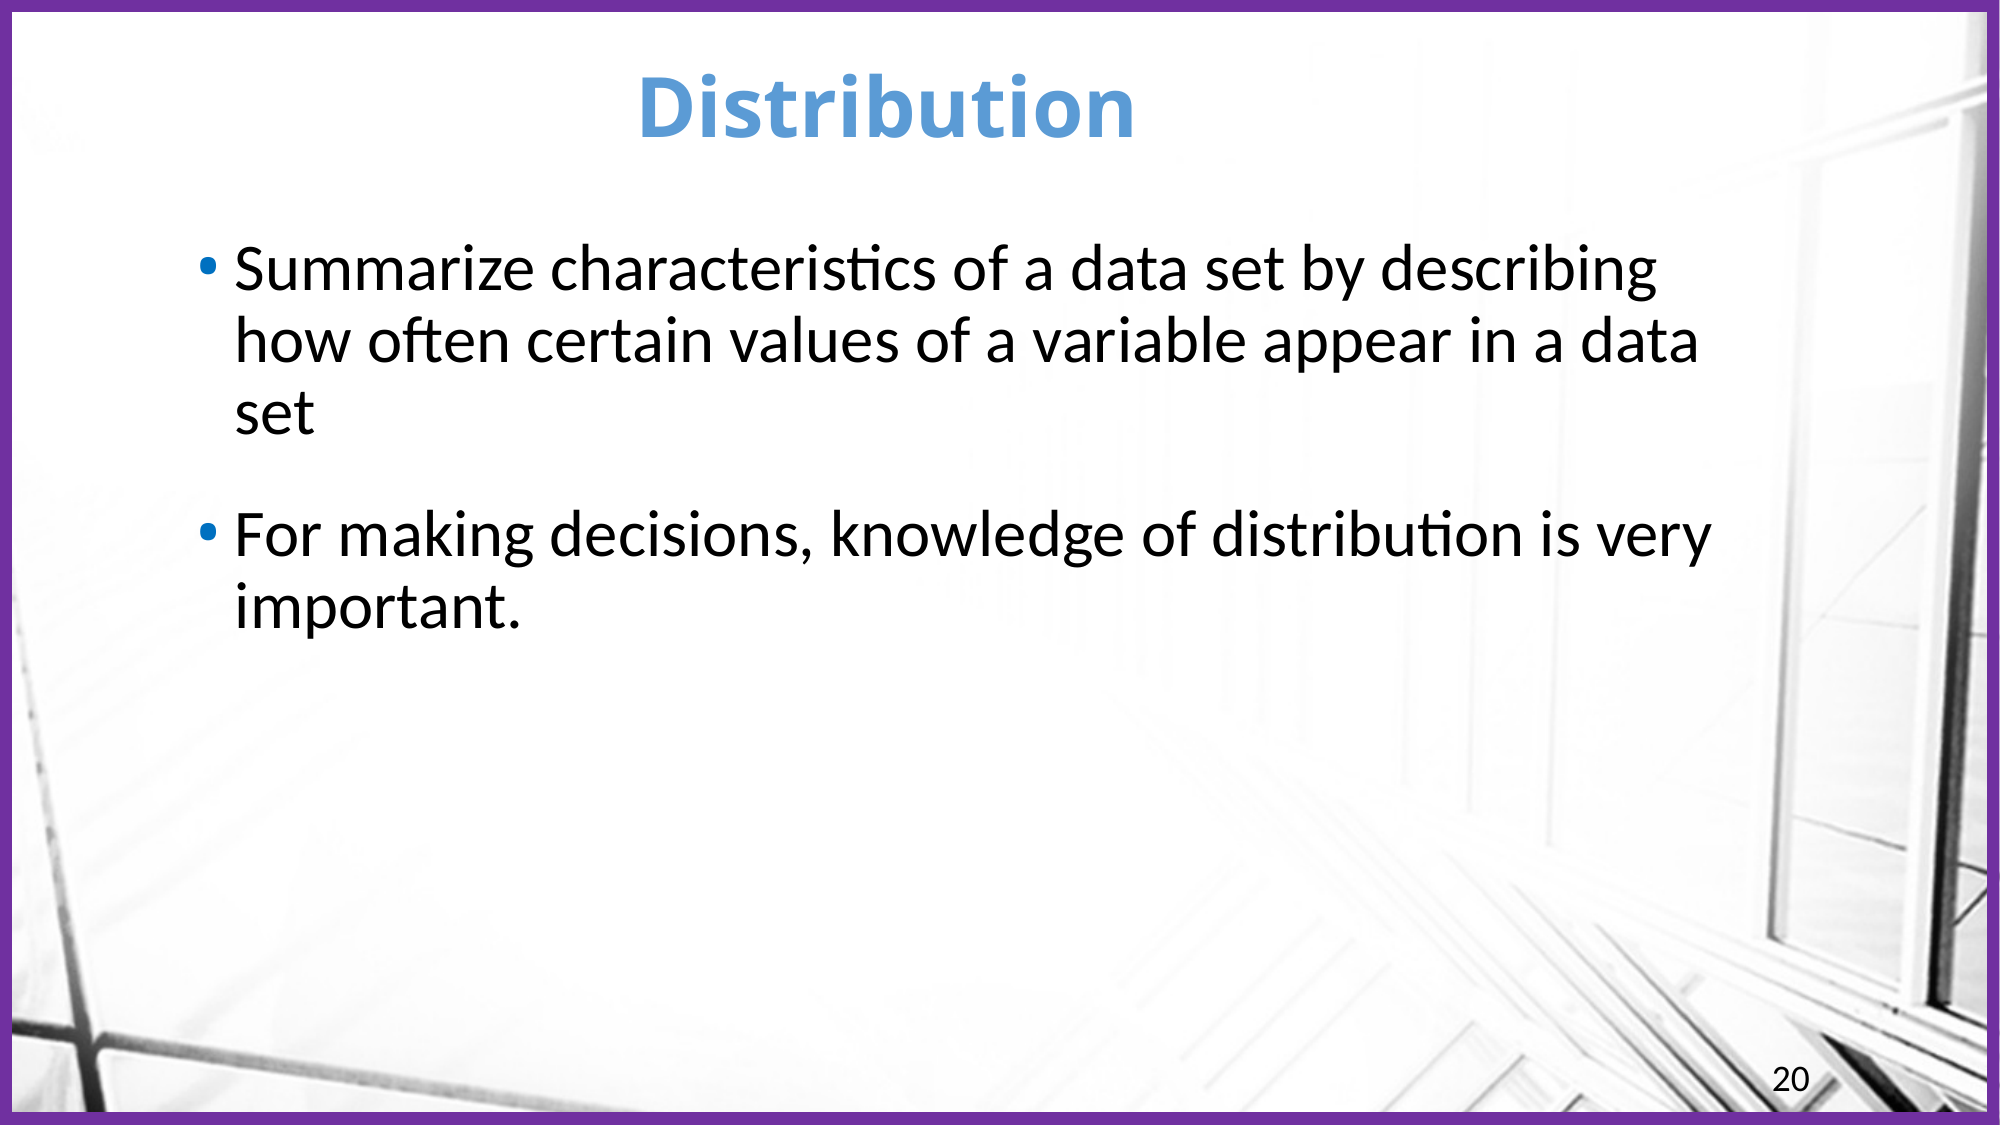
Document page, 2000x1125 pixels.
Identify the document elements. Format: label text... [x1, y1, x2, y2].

title Distribution [174, 26, 1600, 202]
slide_number 20 [1624, 1054, 1825, 1100]
list Summarize characteristics of a data set by describing how often certain values of a variable appear in a data set For making decisions, knowledge of distribution is very important. [174, 224, 1775, 1025]
picture [12, 12, 1987, 1112]
